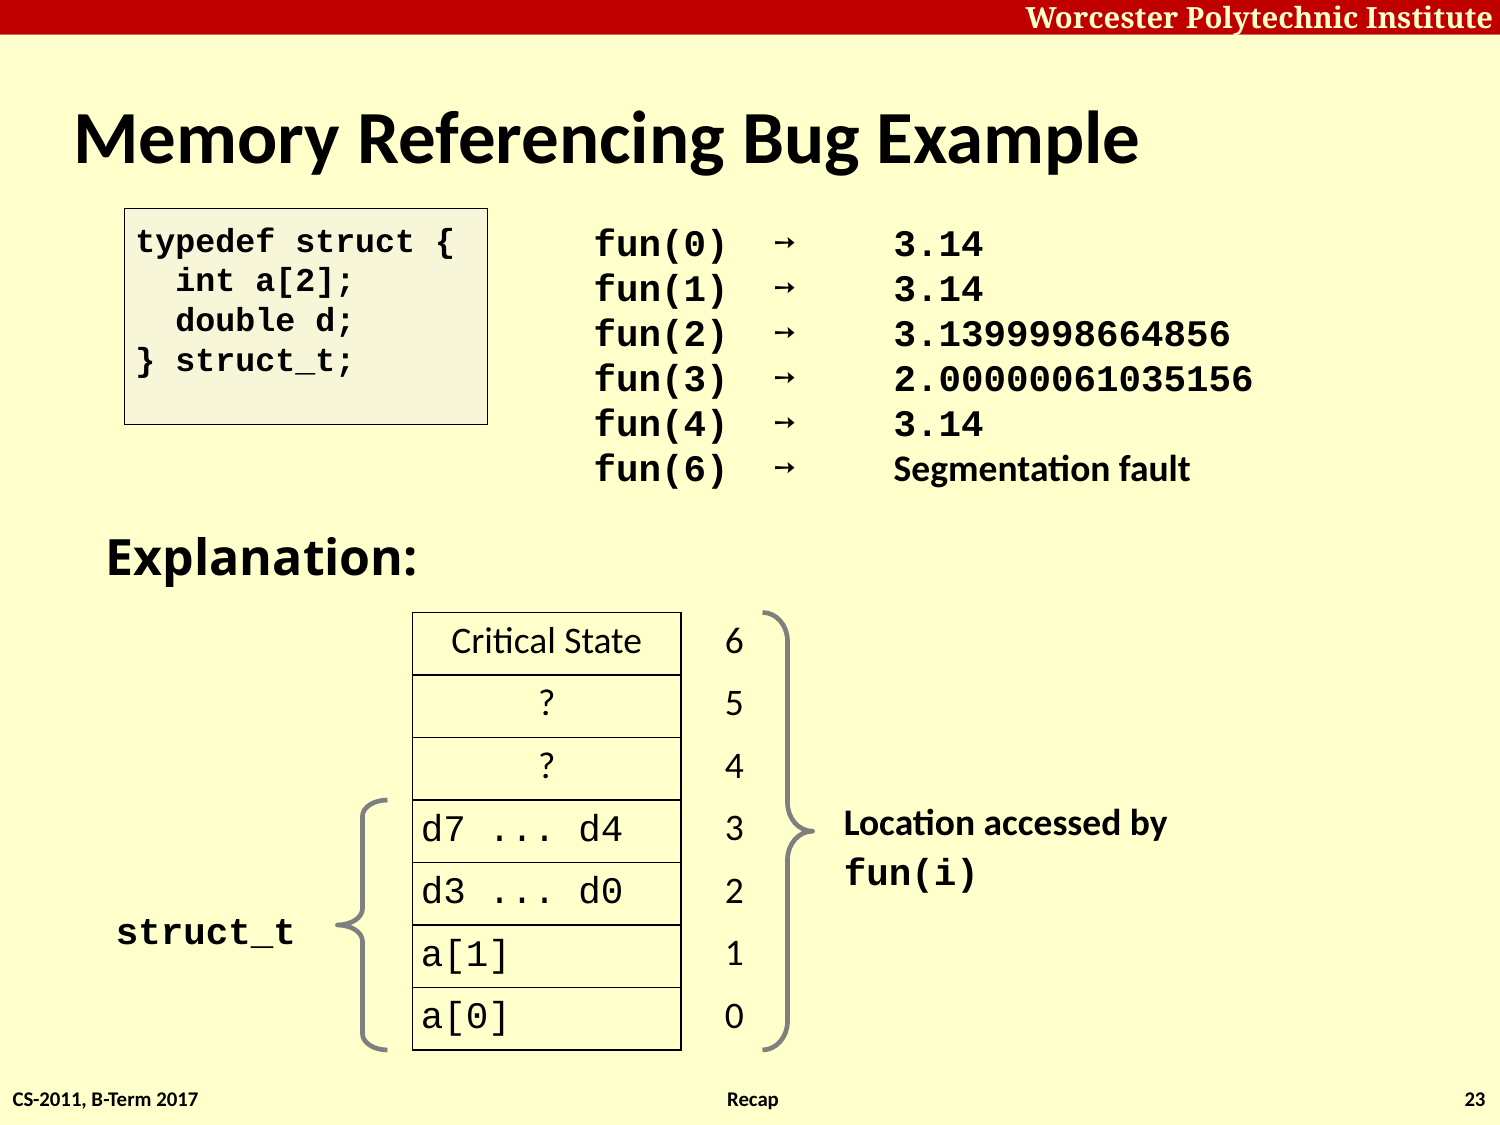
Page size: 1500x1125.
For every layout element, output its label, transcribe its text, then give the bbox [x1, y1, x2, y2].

table_cell d3 ... d0 [413, 863, 680, 924]
text_box [337, 800, 388, 1051]
text_box Location accessed by fun(i) [837, 787, 1186, 894]
table_cell a[0] [413, 988, 680, 1049]
slide_number 23 [1460, 1085, 1486, 1111]
slide_number CS-2011, B-Term 2017 [12, 1085, 205, 1111]
footer Recap [691, 1084, 809, 1111]
table_cell 3 [682, 800, 752, 862]
title Memory Referencing Bug Example [58, 71, 1305, 197]
table_cell 4 [682, 737, 752, 800]
text_box Explanation: [105, 524, 418, 586]
table_cell ? [413, 738, 680, 799]
table_cell ? [413, 676, 680, 737]
table_cell 2 [682, 862, 752, 925]
table_header 6 [682, 613, 752, 675]
text_box [762, 612, 813, 1050]
table_header Critical State [413, 613, 680, 674]
text_box fun(0) ➙ 3.14 fun(1) ➙ 3.14 fun(2) ➙ 3.1399998664856 fun(3) ➙ 2.00000061035156 fun(4) ➙ 3.14 fun(6) ➙ Segmentation fault [587, 212, 1313, 488]
table_cell 5 [682, 675, 752, 737]
table_cell a[1] [413, 926, 680, 987]
table_cell 0 [682, 987, 752, 1050]
text_box typedef struct { int a[2]; double d; } struct_t; [124, 208, 488, 425]
table_cell 1 [682, 925, 752, 987]
text_box struct_t [101, 899, 311, 960]
table_cell d7 ... d4 [413, 801, 680, 862]
